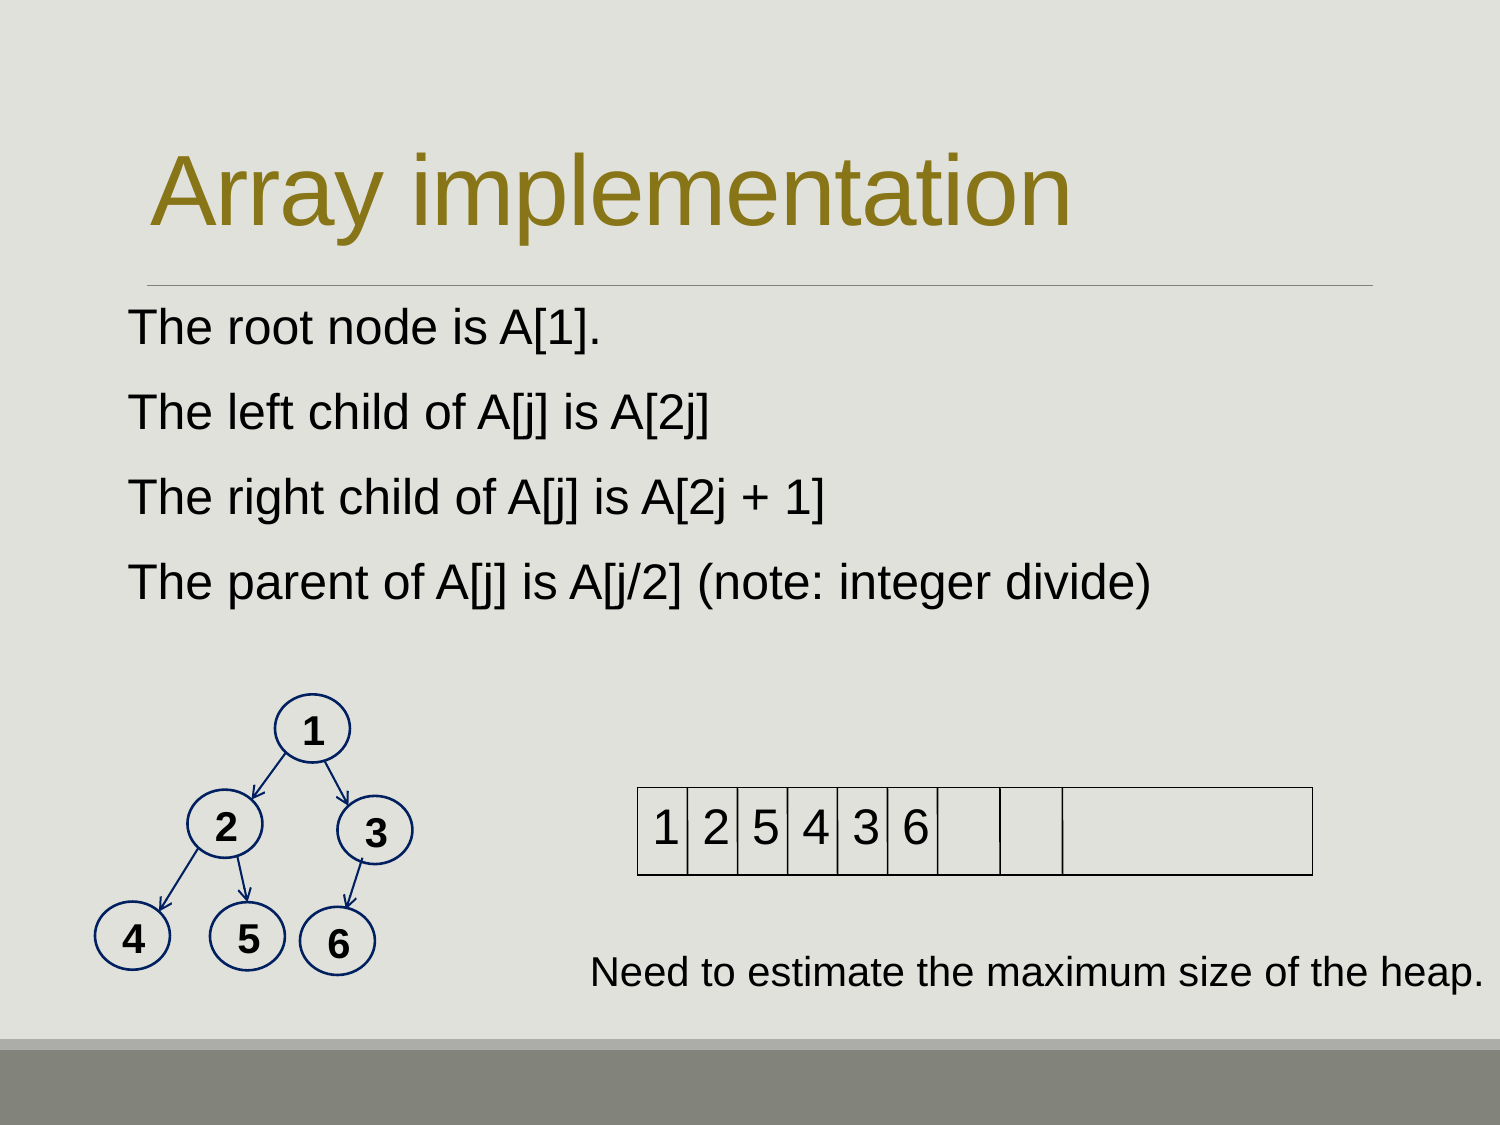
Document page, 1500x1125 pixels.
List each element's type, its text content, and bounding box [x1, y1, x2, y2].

text_box [115, 900, 150, 904]
text_box [358, 794, 392, 798]
text_box [208, 909, 222, 963]
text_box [636, 786, 1313, 876]
text_box 3 [349, 798, 425, 864]
text_box 2 [199, 792, 275, 857]
text_box [298, 914, 312, 968]
text_box 1 [287, 696, 363, 762]
text_box 5 [222, 904, 298, 970]
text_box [158, 847, 199, 913]
text_box [336, 815, 349, 855]
text_box [320, 905, 342, 909]
text_box [93, 908, 107, 963]
text_box [207, 788, 243, 792]
text_box [273, 701, 287, 749]
text_box 4 [107, 904, 183, 969]
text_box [345, 857, 363, 910]
text_box Need to estimate the maximum size of the heap. [575, 937, 1500, 1003]
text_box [324, 761, 349, 807]
title Array implementation [135, 47, 1373, 254]
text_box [250, 751, 287, 801]
text_box The root node is A[1]. The left child of A[j] is A[2j] The right child of A[j] is A[2j + 1] The parent of A[j] is A[j/2] (note: integer divide) [112, 287, 1313, 618]
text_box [236, 857, 248, 903]
text_box [186, 797, 199, 844]
text_box 6 [312, 909, 388, 975]
